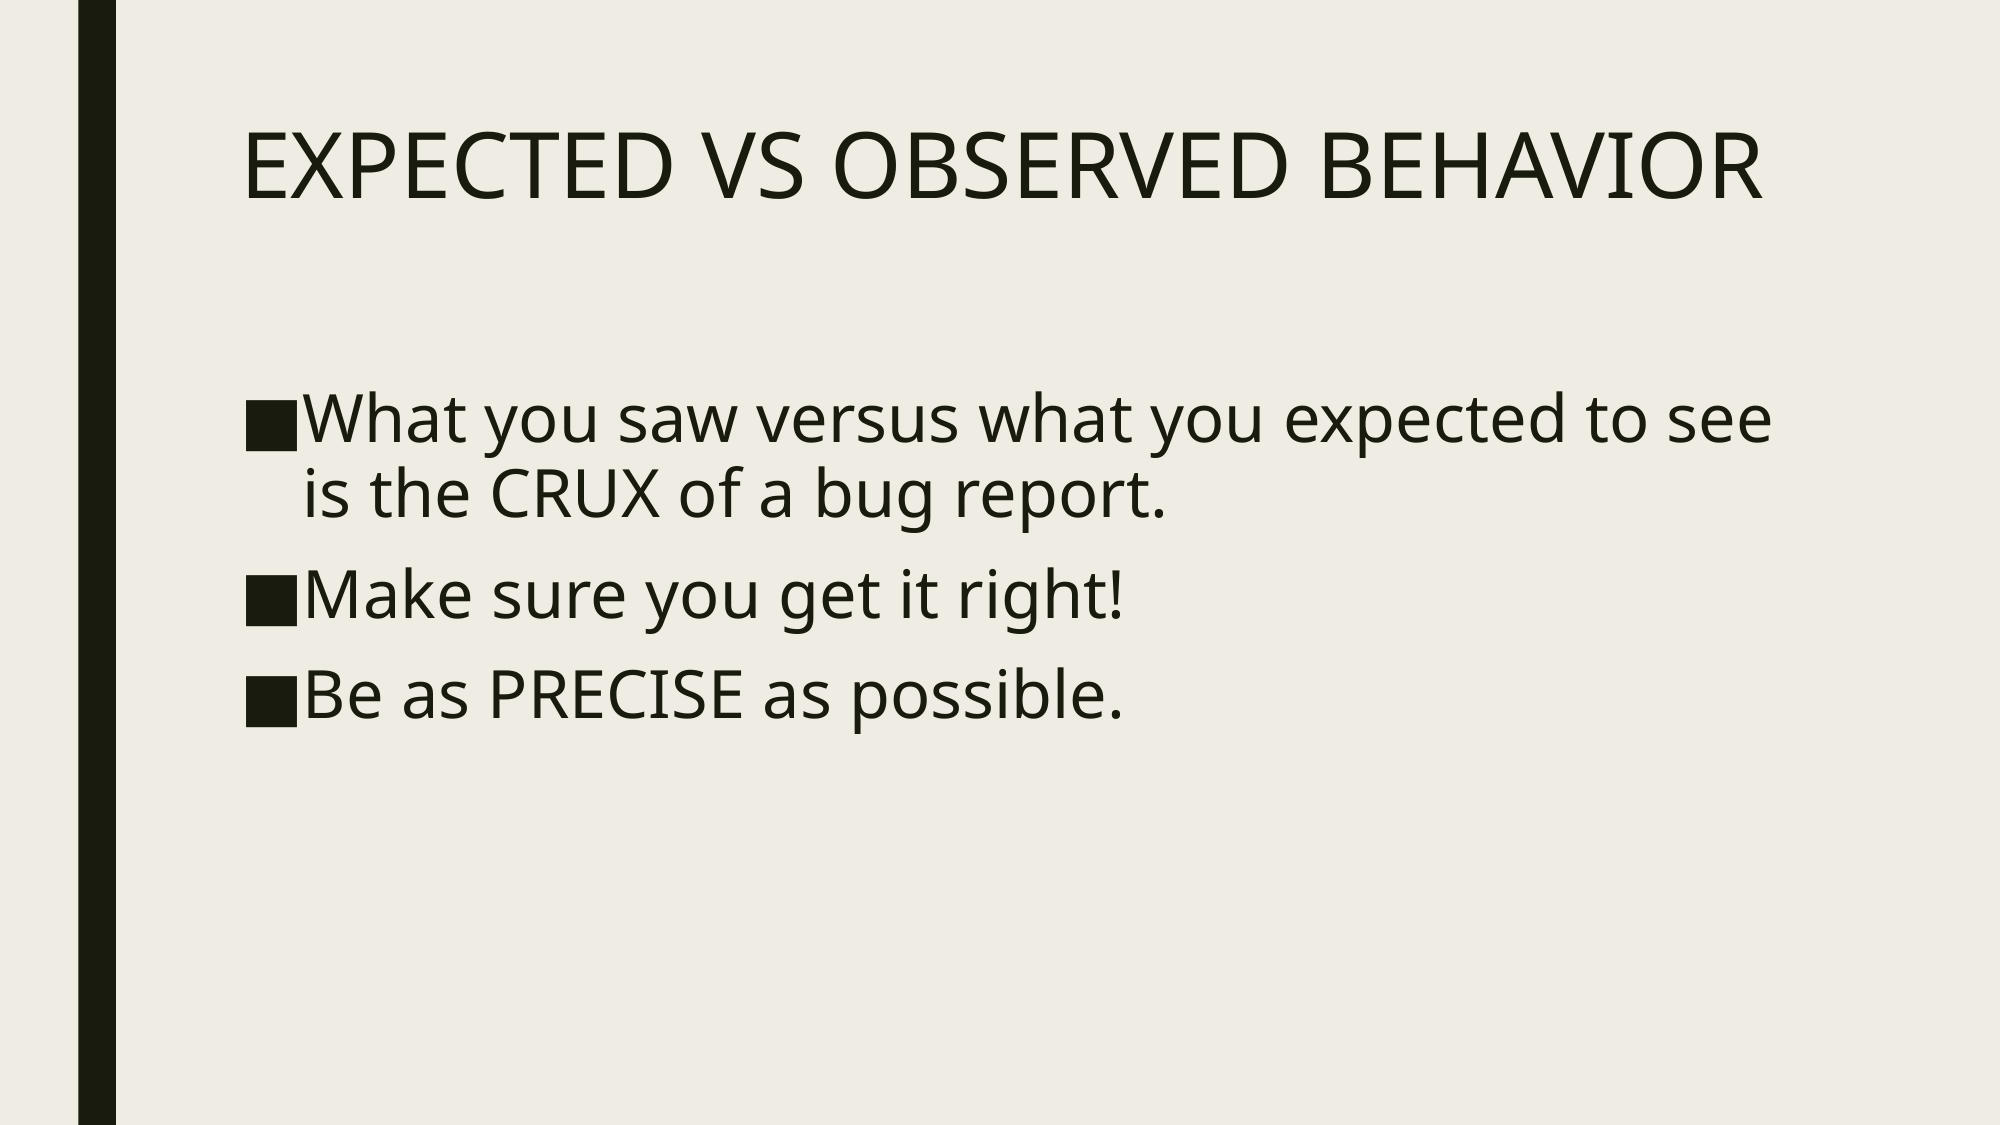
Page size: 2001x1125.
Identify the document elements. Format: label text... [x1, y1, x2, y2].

title EXPECTED VS OBSERVED BEHAVIOR [225, 112, 1800, 357]
list What you saw versus what you expected to see is the CRUX of a bug report. Make sure you get it right! Be as PRECISE as possible. [225, 375, 1800, 963]
